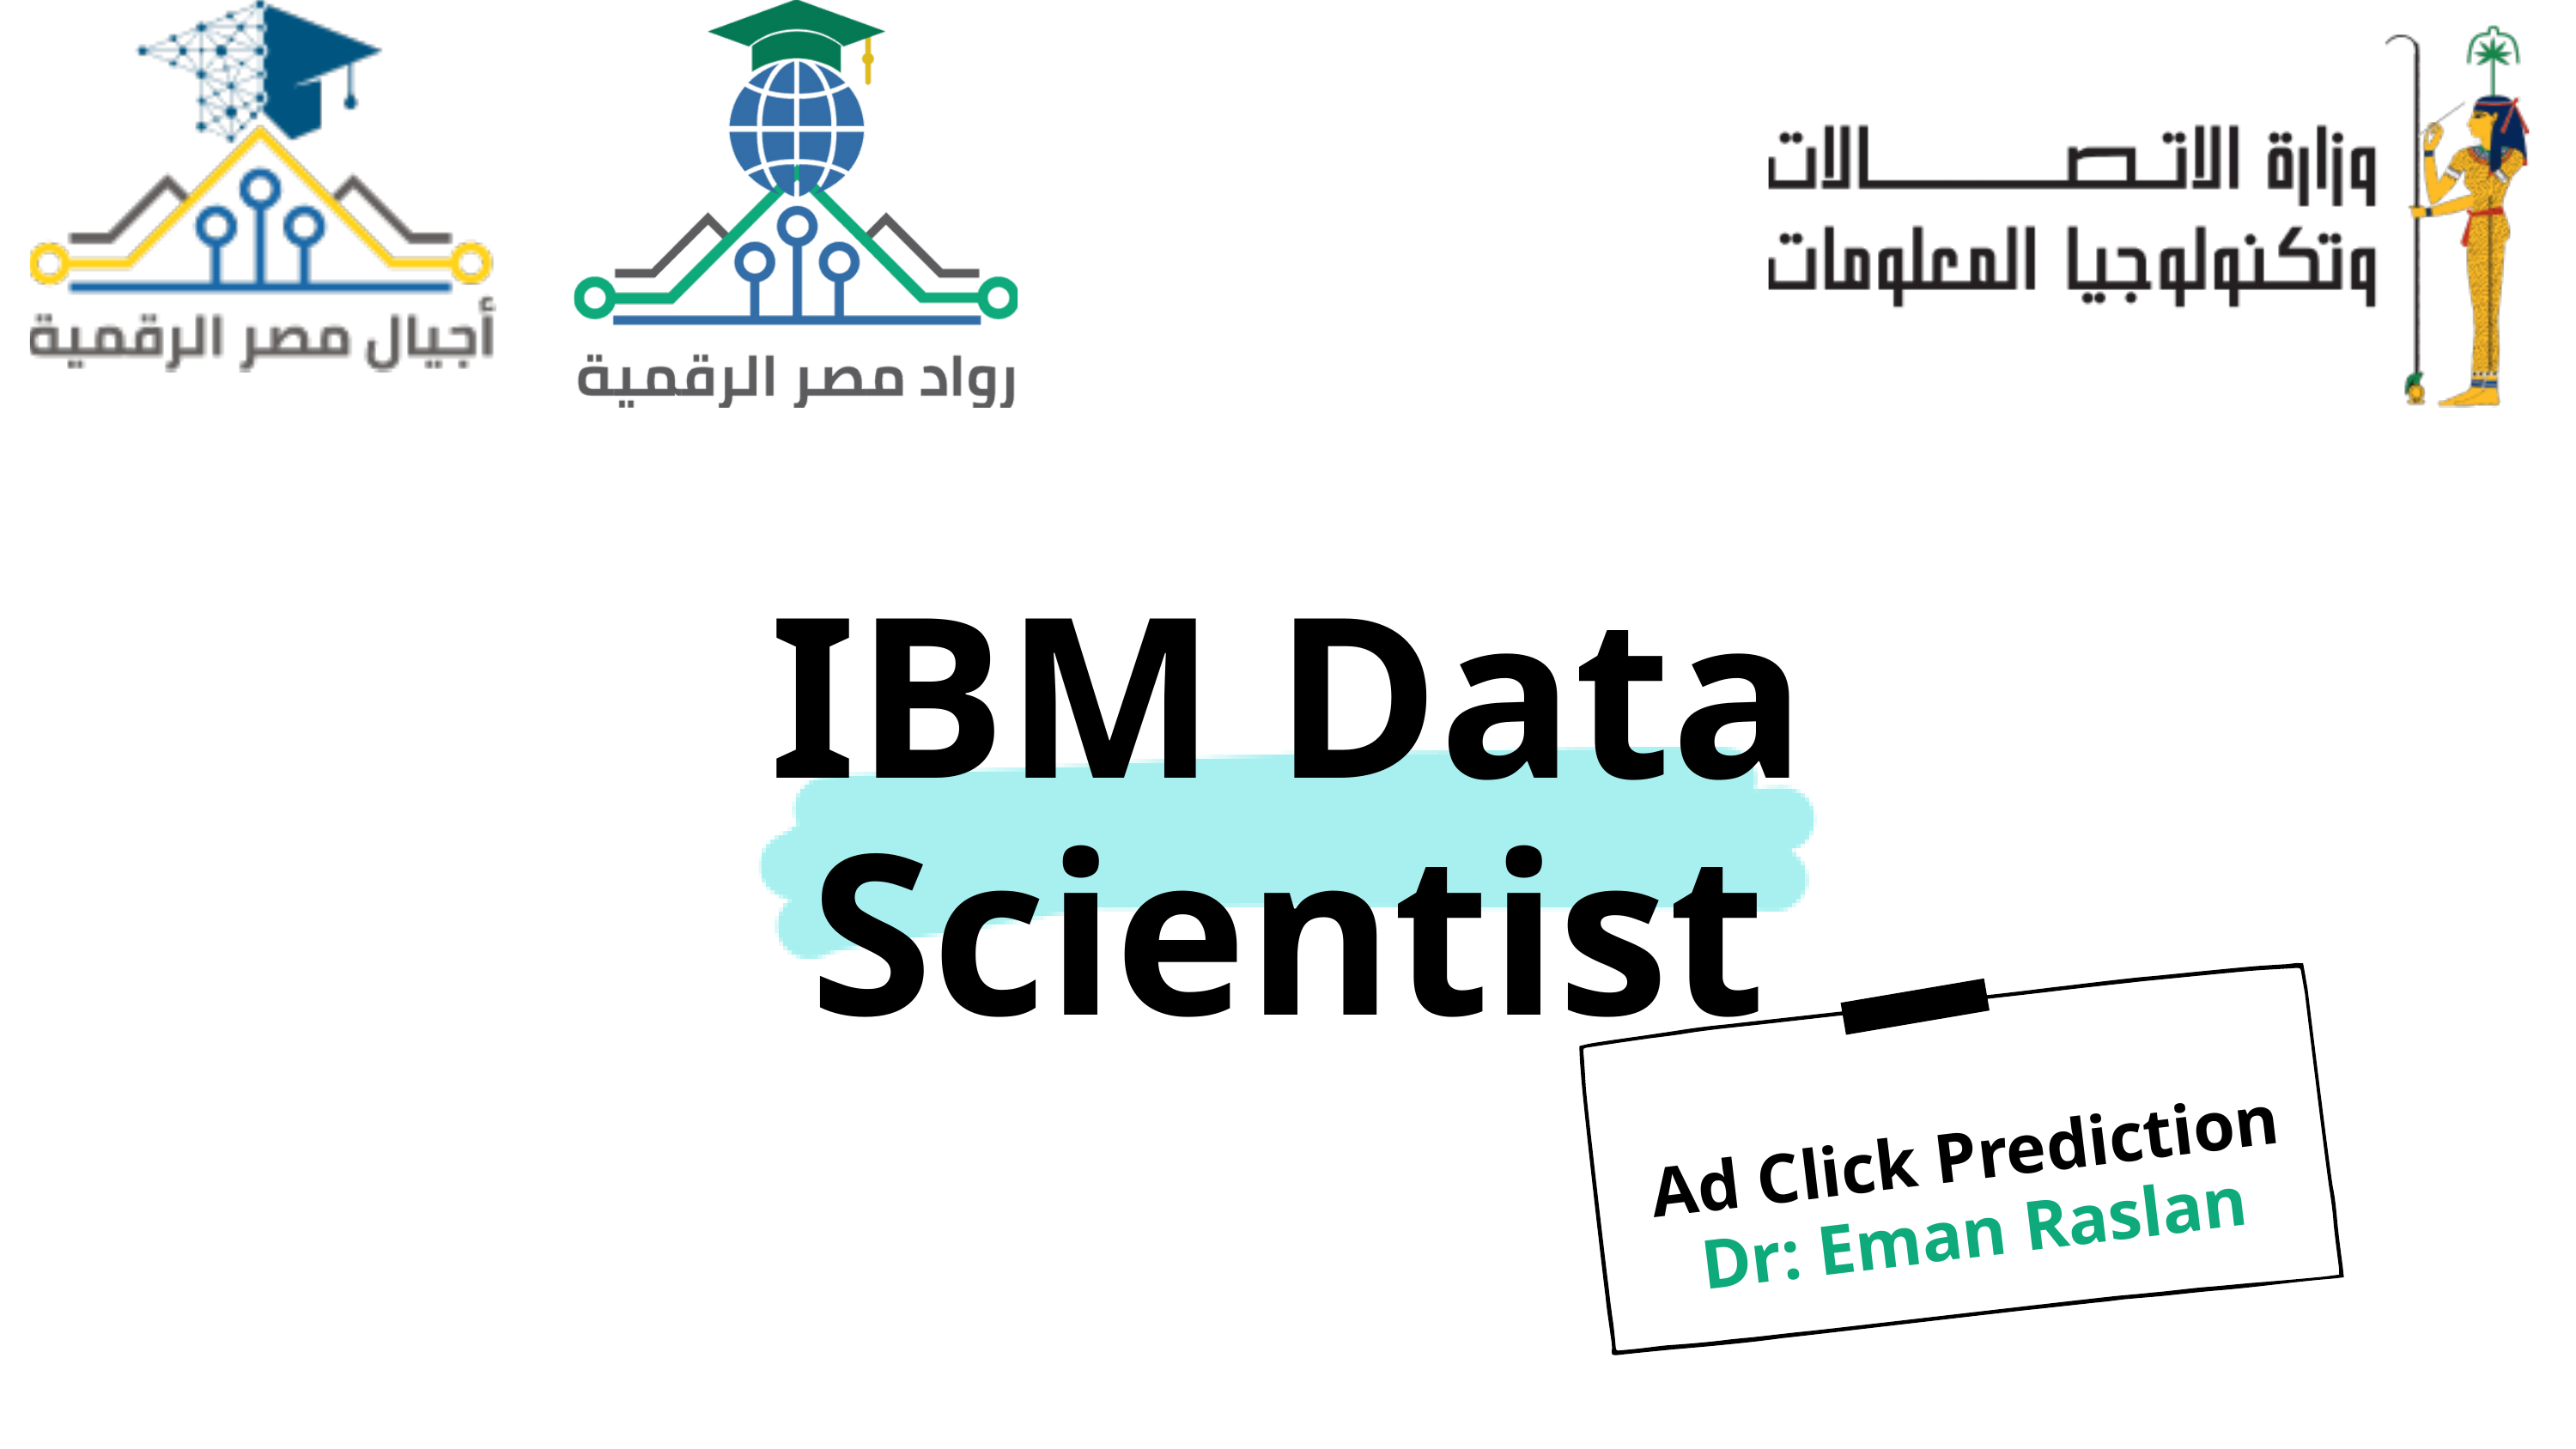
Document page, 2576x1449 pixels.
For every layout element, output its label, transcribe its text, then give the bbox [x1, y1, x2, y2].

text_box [1576, 958, 2344, 1359]
text_box [574, 0, 1018, 408]
text_box IBM Data Scientist [616, 586, 1960, 1060]
text_box [1768, 25, 2530, 408]
text_box [29, 0, 497, 373]
